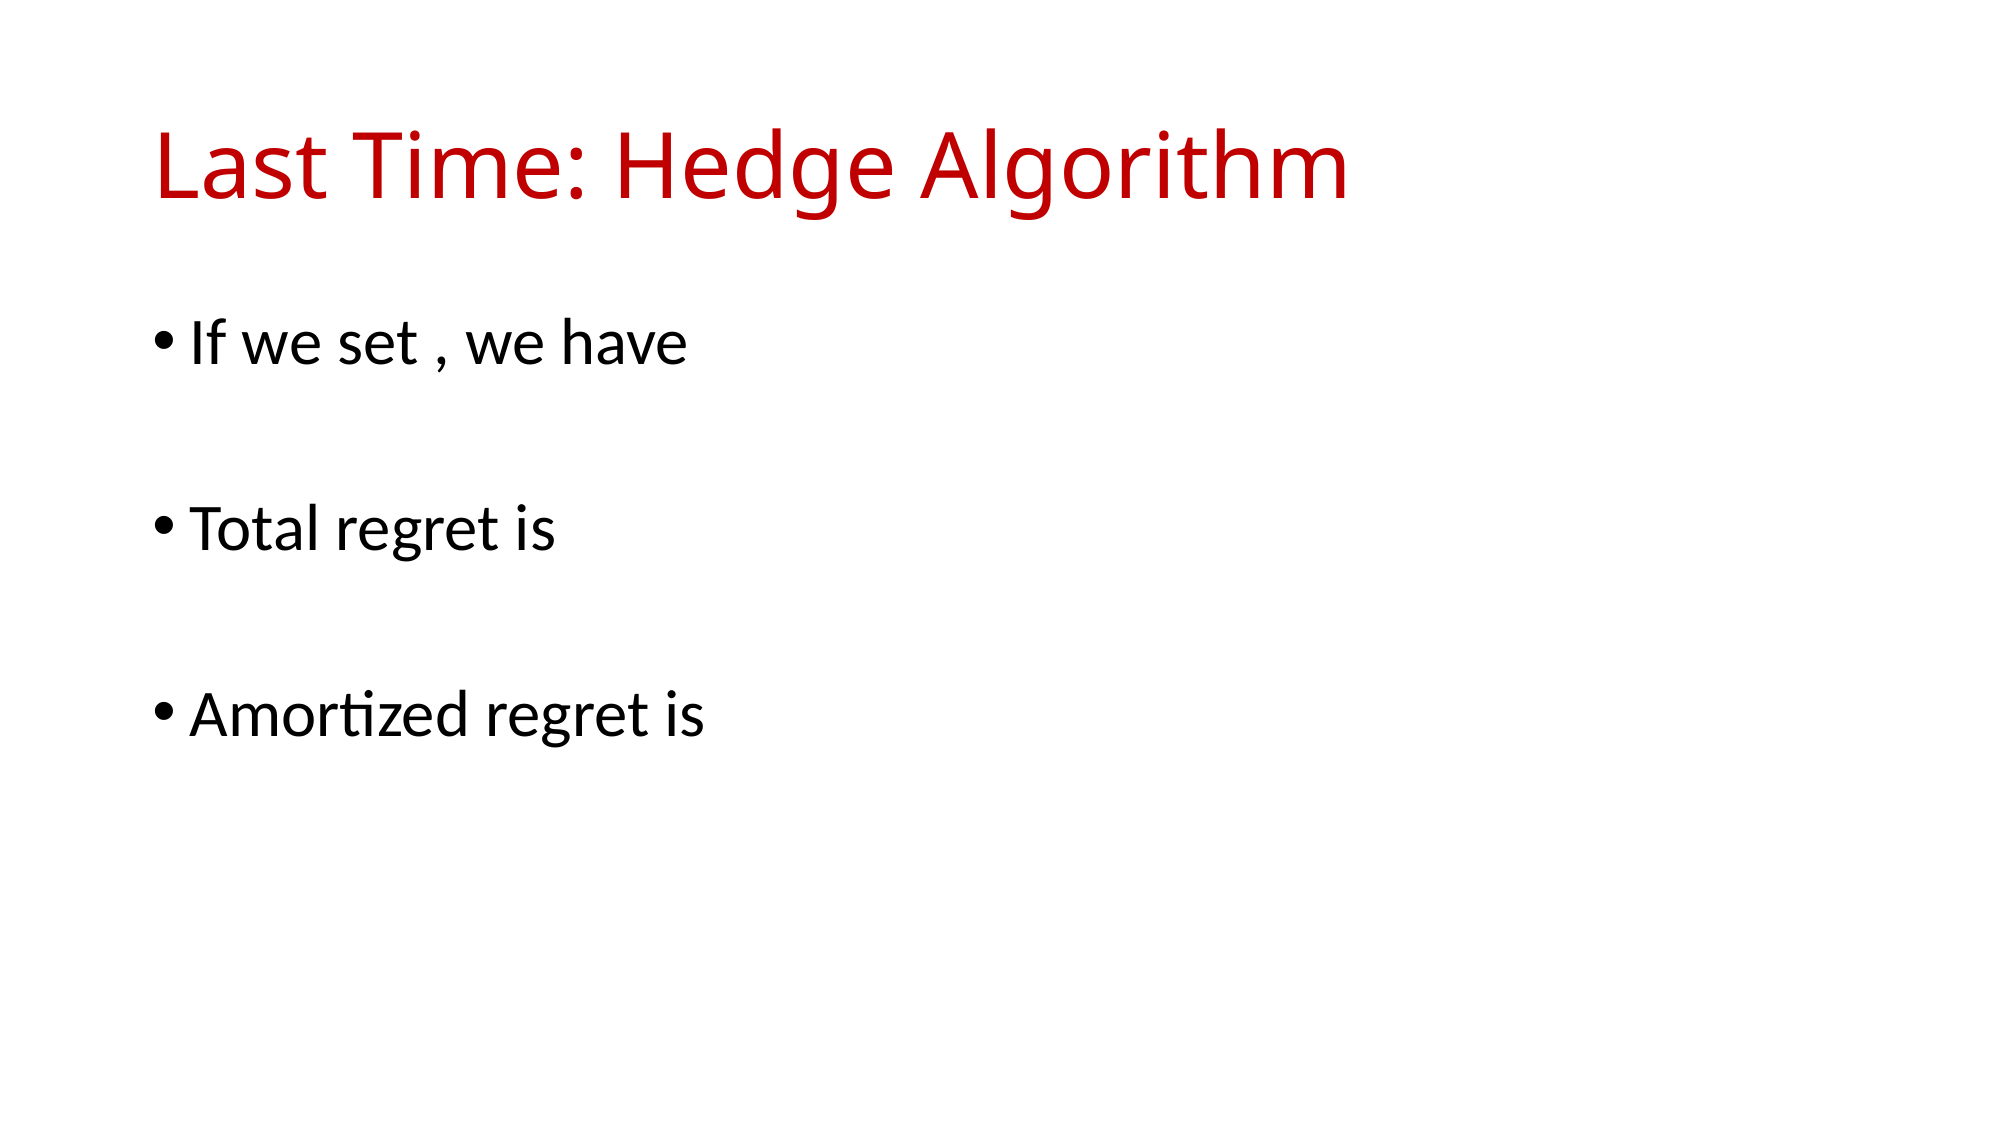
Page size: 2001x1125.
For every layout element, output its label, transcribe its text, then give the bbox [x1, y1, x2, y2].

title Last Time: Hedge Algorithm [137, 59, 1863, 278]
